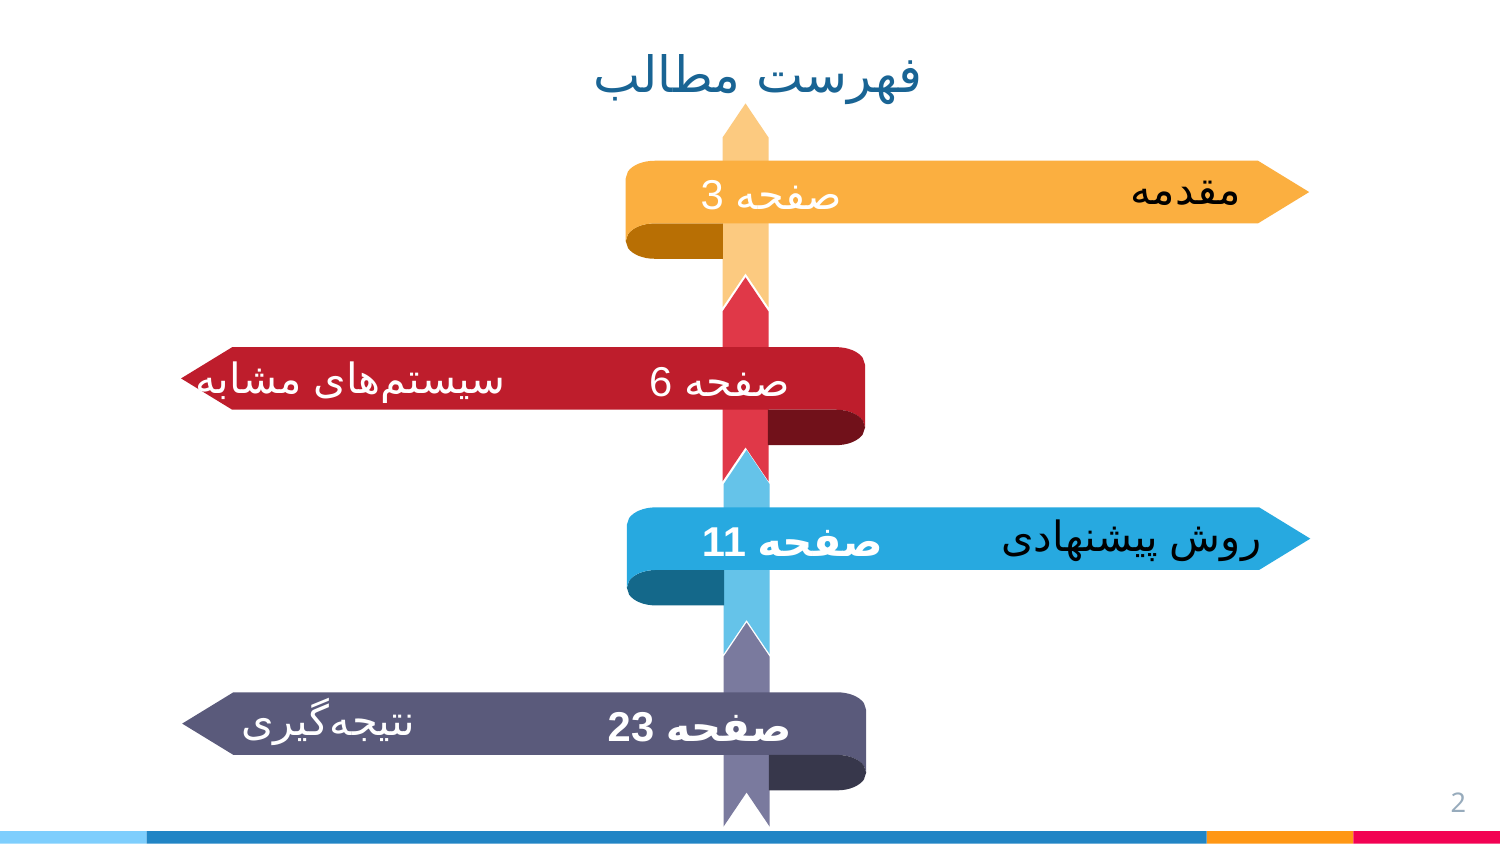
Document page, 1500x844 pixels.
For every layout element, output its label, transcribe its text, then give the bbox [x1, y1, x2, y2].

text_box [625, 103, 1310, 308]
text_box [180, 277, 866, 482]
text_box فهرست مطالب [578, 35, 938, 110]
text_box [626, 449, 1311, 655]
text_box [181, 622, 867, 827]
slide_number 2 [1391, 770, 1482, 822]
